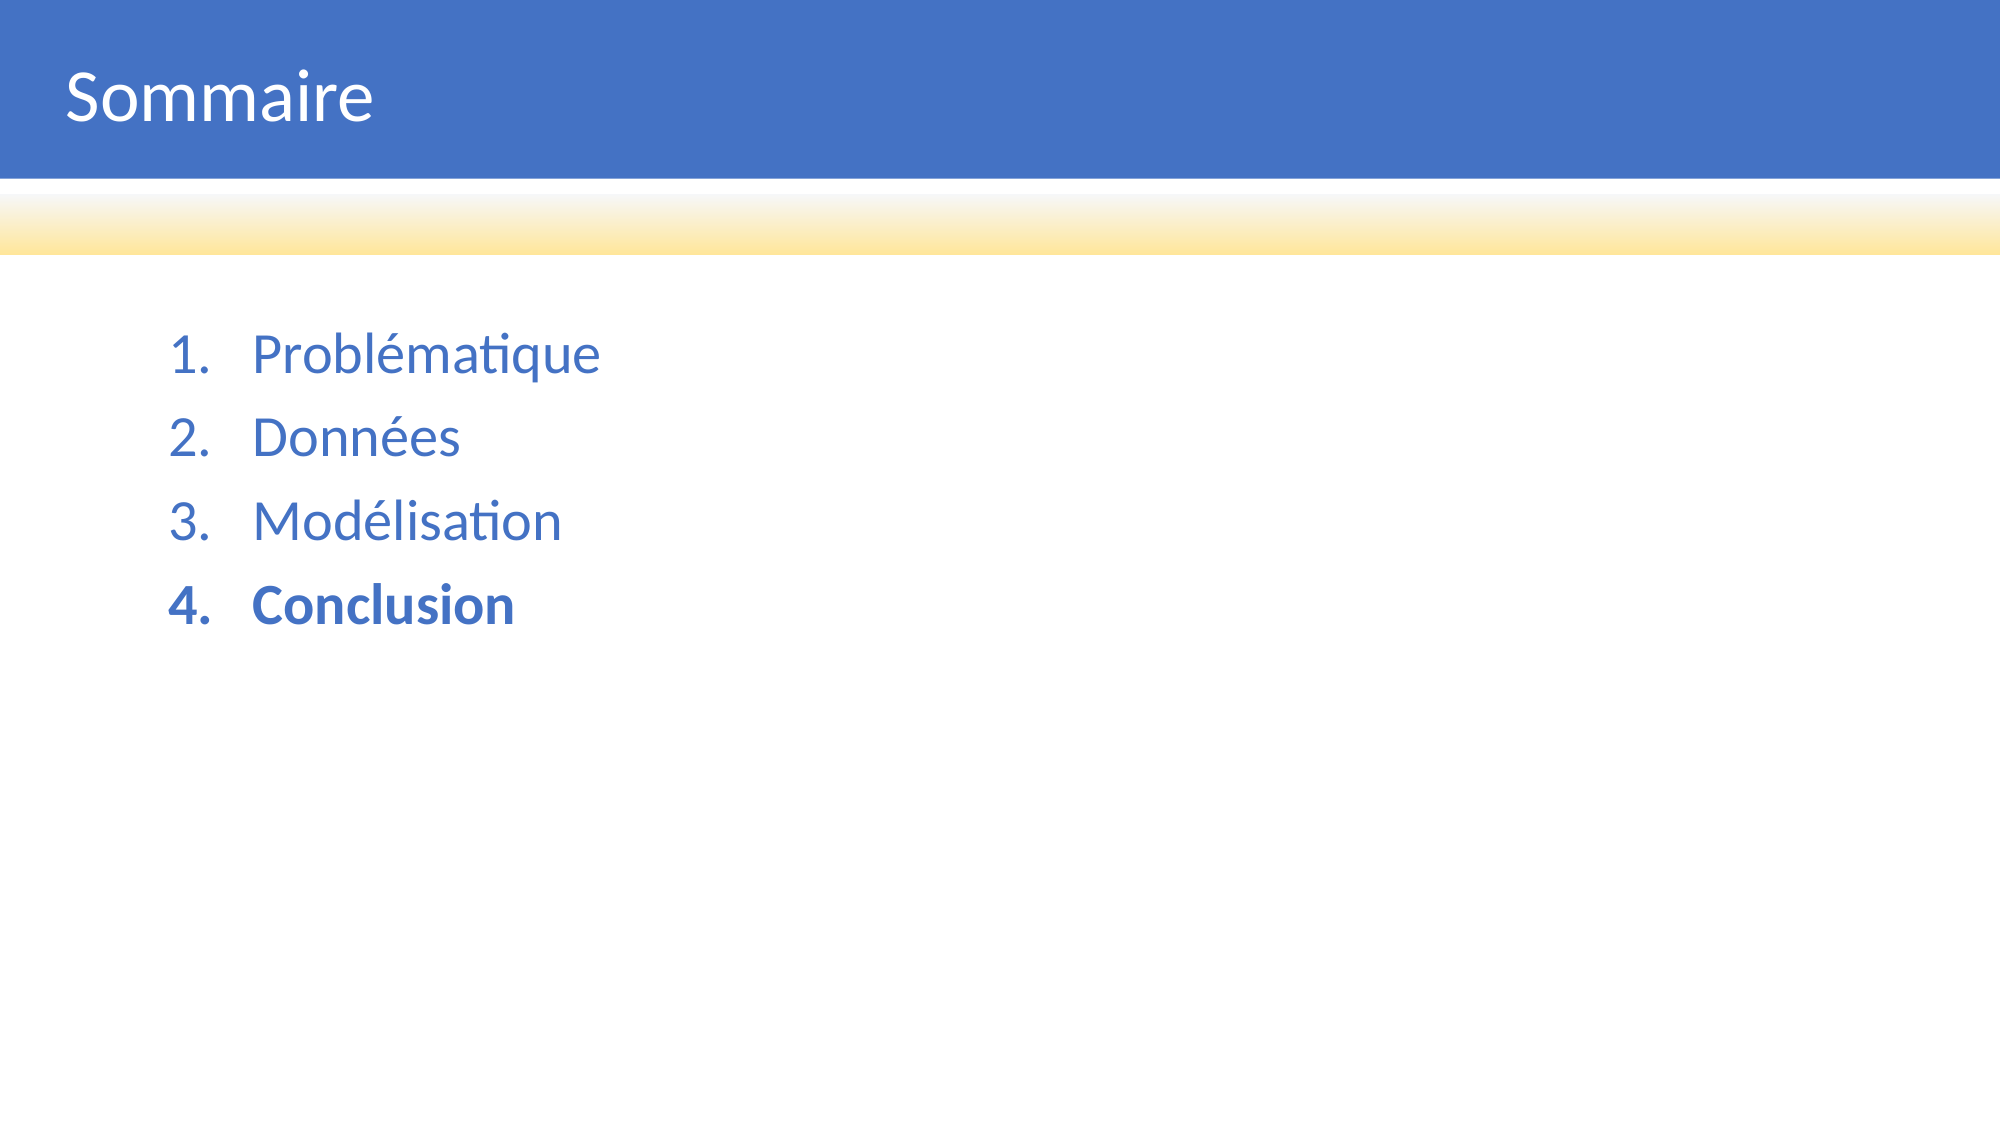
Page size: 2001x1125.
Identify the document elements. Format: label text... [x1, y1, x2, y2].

text_box [0, 194, 2000, 255]
text_box Sommaire [0, 0, 2000, 179]
list Problématique Données Modélisation Conclusion [153, 315, 1863, 1022]
